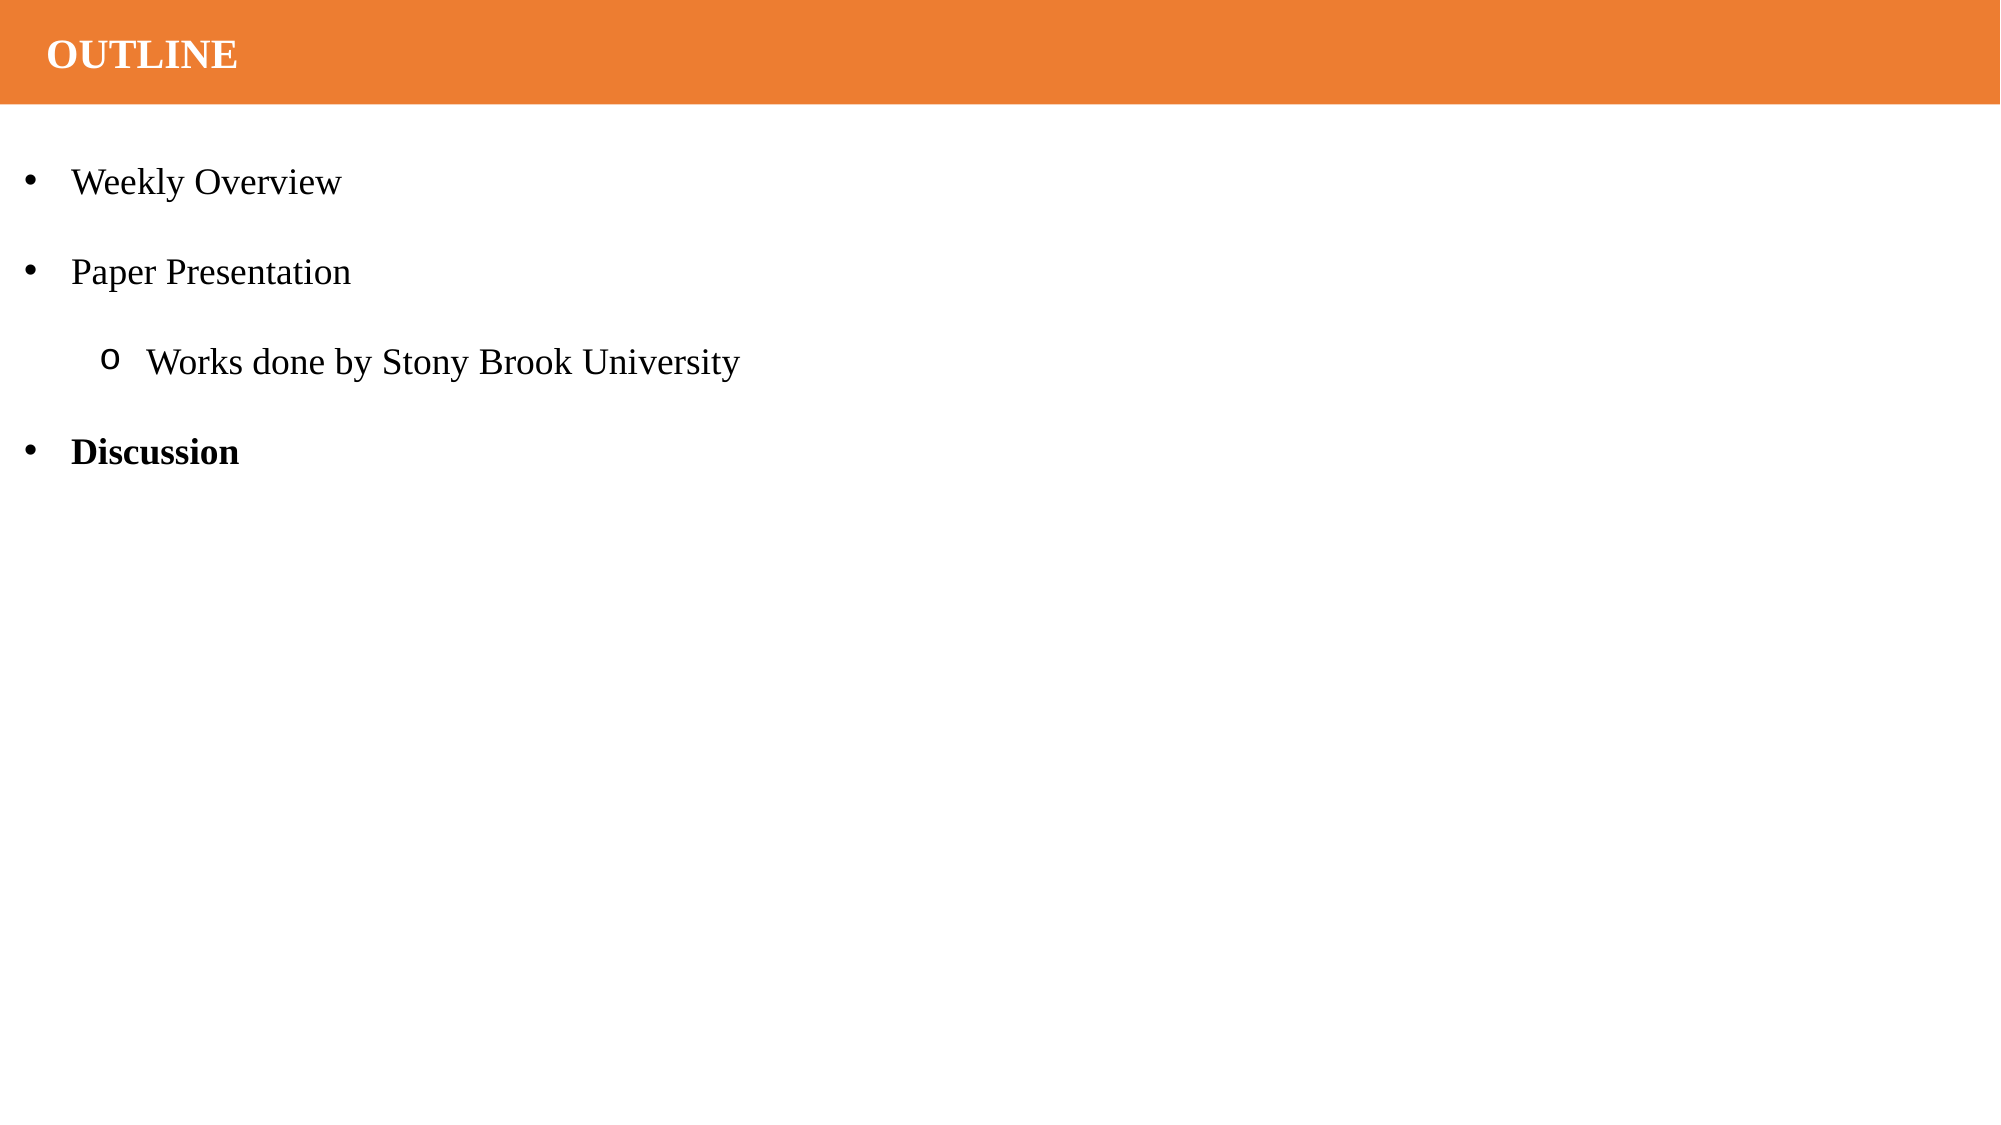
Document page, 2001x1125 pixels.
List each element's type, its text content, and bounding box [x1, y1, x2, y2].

text_box Weekly Overview Paper Presentation Works done by Stony Brook University Discussion [9, 104, 1991, 532]
text_box OUTLINE [0, 0, 2000, 105]
